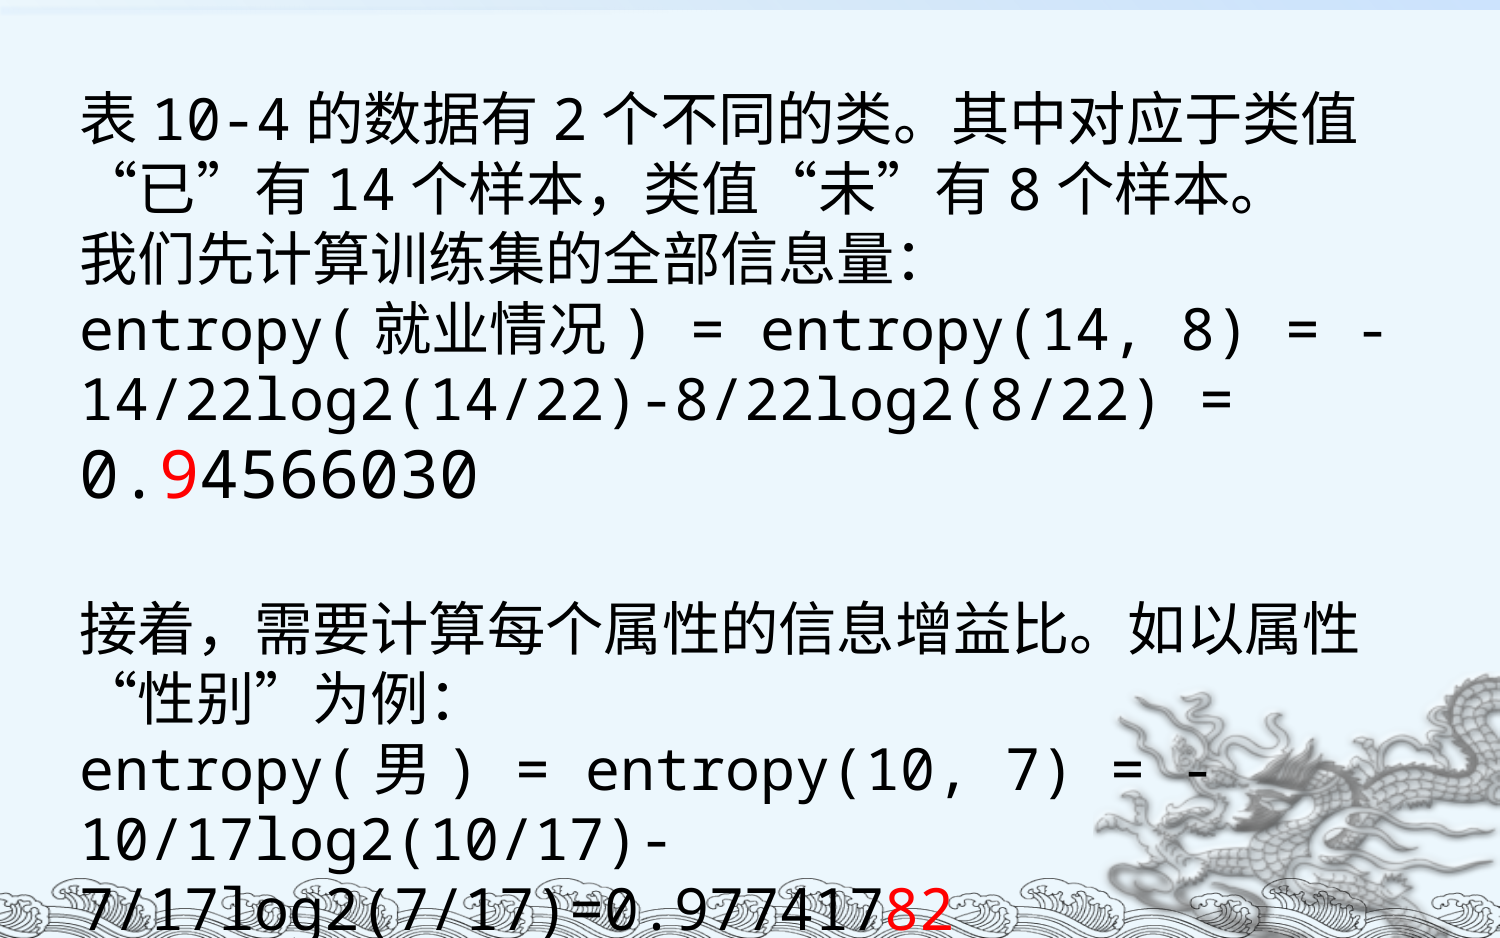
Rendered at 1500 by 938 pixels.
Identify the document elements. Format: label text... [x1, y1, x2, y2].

text_box 表10-4的数据有2个不同的类。其中对应于类值“已”有14个样本，类值“未”有8个样本。 我们先计算训练集的全部信息量： entropy(就业情况) = entropy(14, 8) = -14/22log2(14/22)-8/22log2(8/22) = 0.94566030 接着，需要计算每个属性的信息增益比。如以属性“性别”为例： entropy(男) = entropy(10, 7) = -10/17log2(10/17)-7/17log2(7/17)=0.97741782 entropy(女) = entropy(4, 1) = -4/5log2(1/5)-1/5log2(1/5)=0.72192809 [64, 75, 1483, 938]
